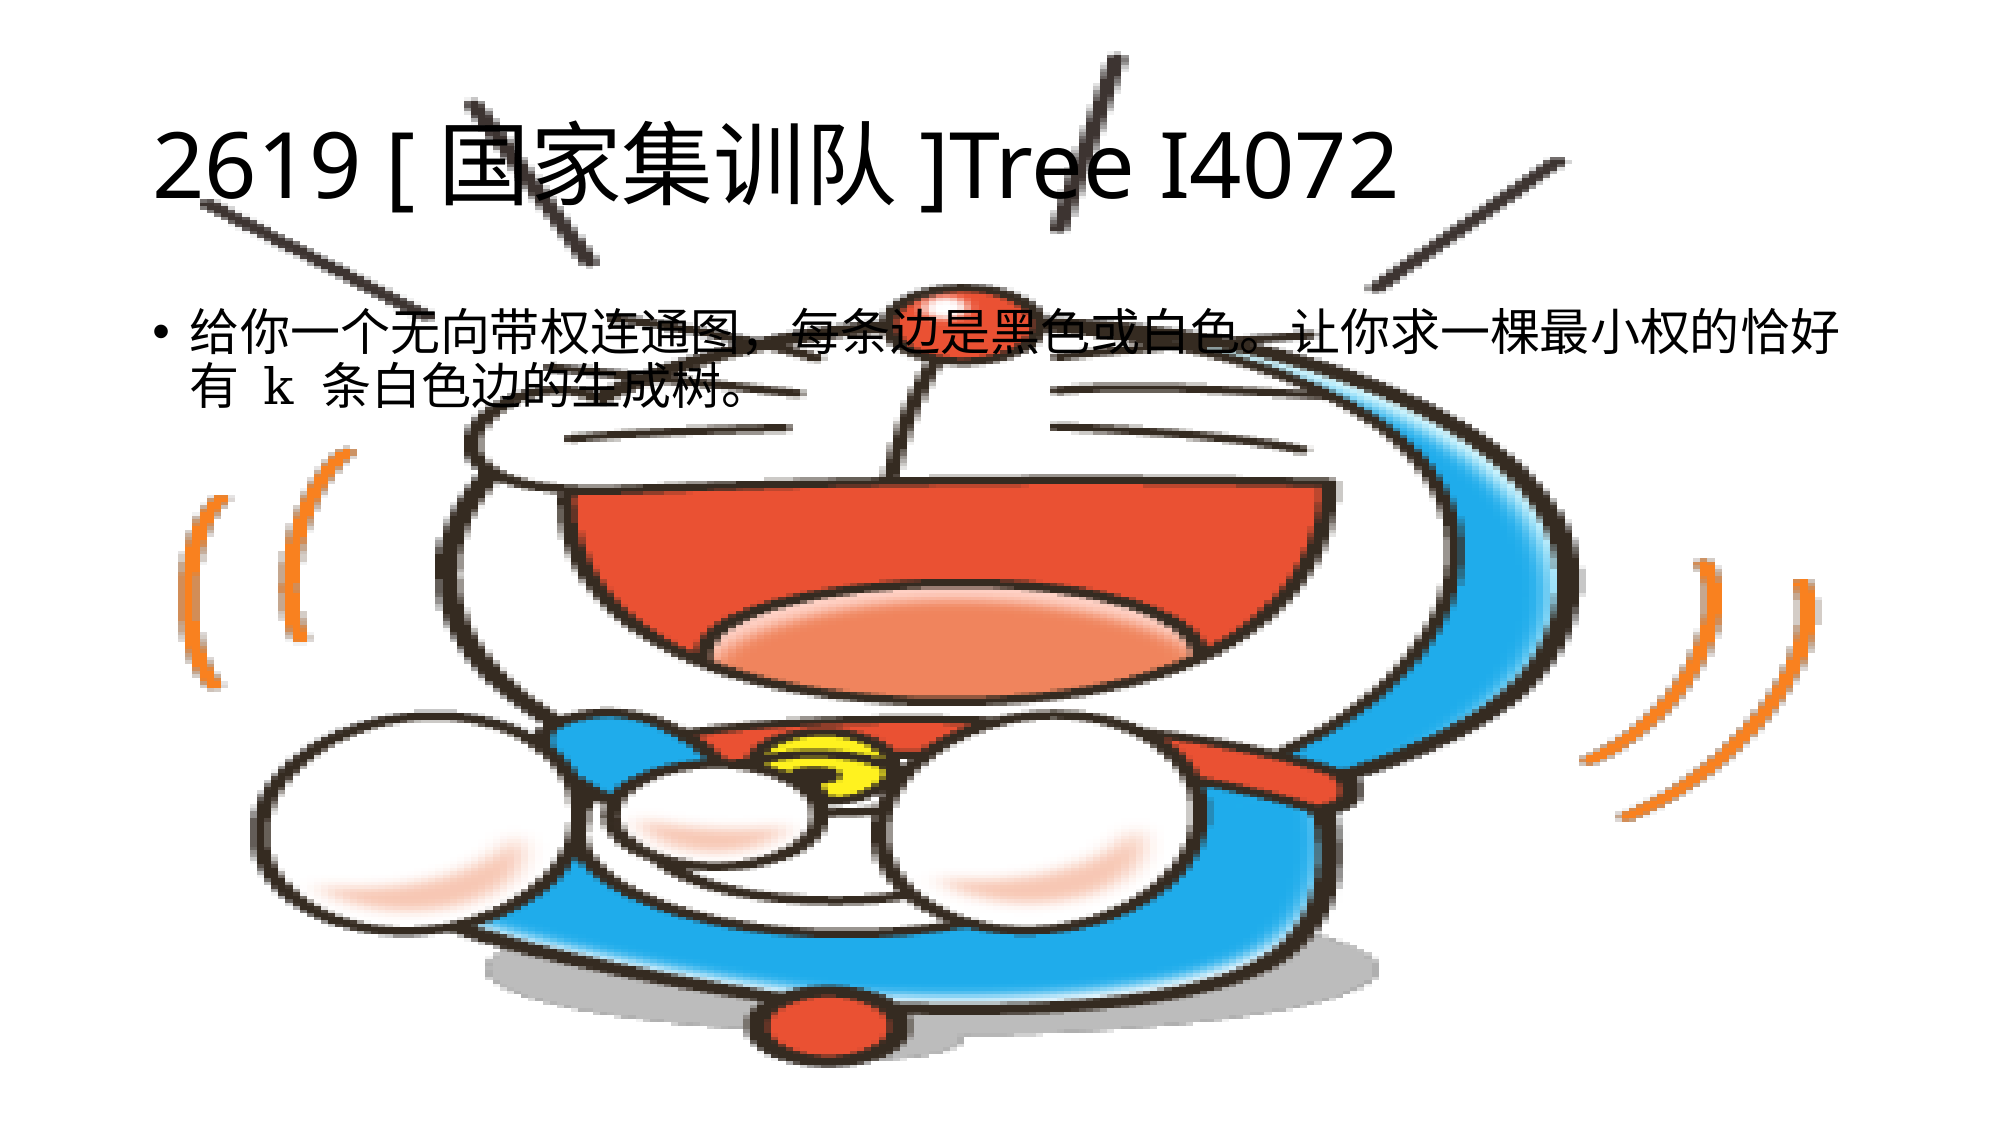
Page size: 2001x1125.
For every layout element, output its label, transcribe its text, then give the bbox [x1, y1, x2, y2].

title 2619 [国家集训队]Tree I4072 [137, 59, 1863, 278]
list 给你一个无向带权连通图，每条边是黑色或白色。让你求一棵最小权的恰好有 k 条白色边的生成树。 [137, 299, 1863, 1014]
